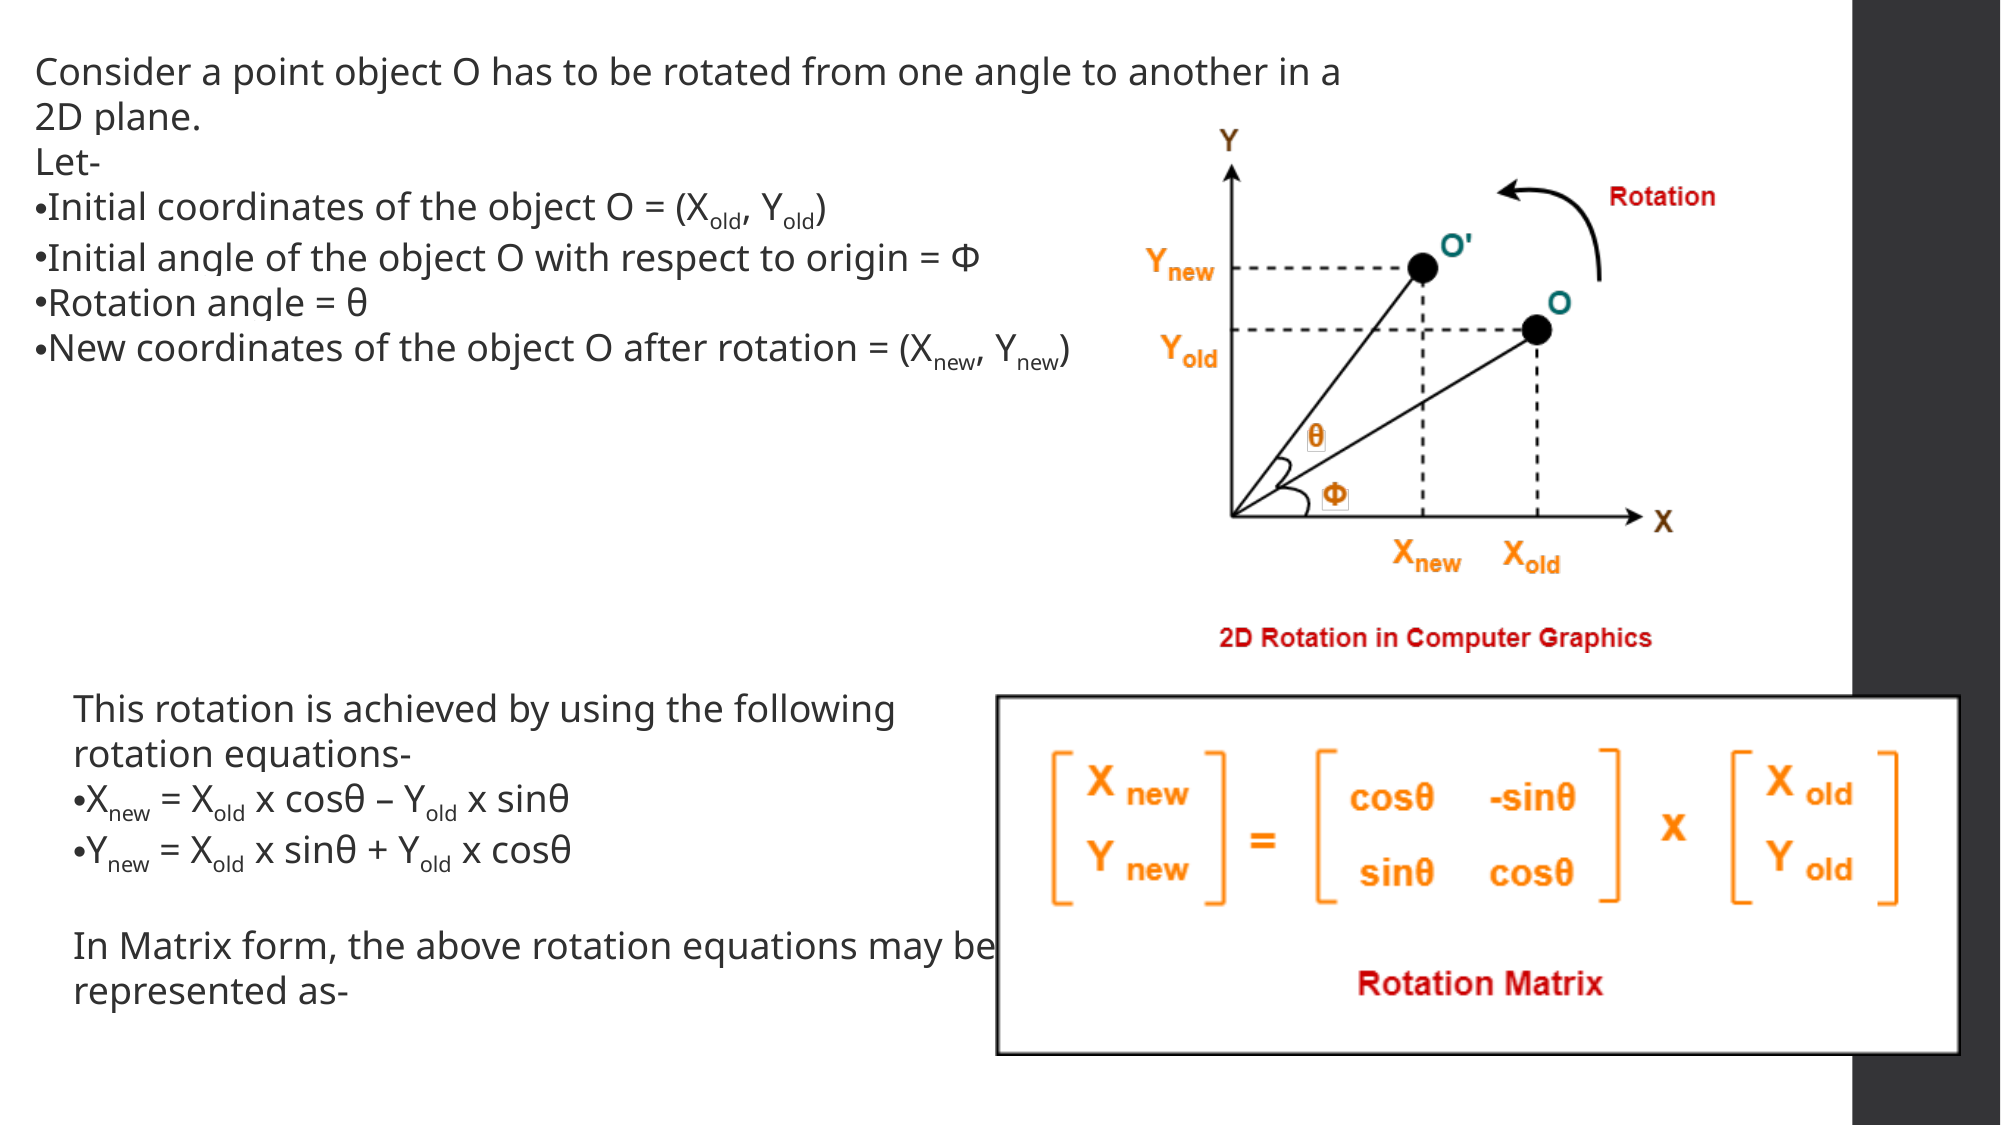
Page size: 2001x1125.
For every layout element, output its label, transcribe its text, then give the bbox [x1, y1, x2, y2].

text_box This rotation is achieved by using the following rotation equations- Xnew = Xold x cosθ – Yold x sinθ Ynew = Xold x sinθ + Yold x cosθ In Matrix form, the above rotation equations may be represented as- [58, 677, 1060, 1065]
picture [995, 693, 1961, 1057]
picture [1142, 119, 1740, 654]
text_box Consider a point object O has to be rotated from one angle to another in a 2D plane. Let- Initial coordinates of the object O = (Xold, Yold) Initial angle of the object O with respect to origin = Φ Rotation angle = θ New coordinates of the object O after rotation = (Xnew, Ynew) [19, 40, 1396, 383]
